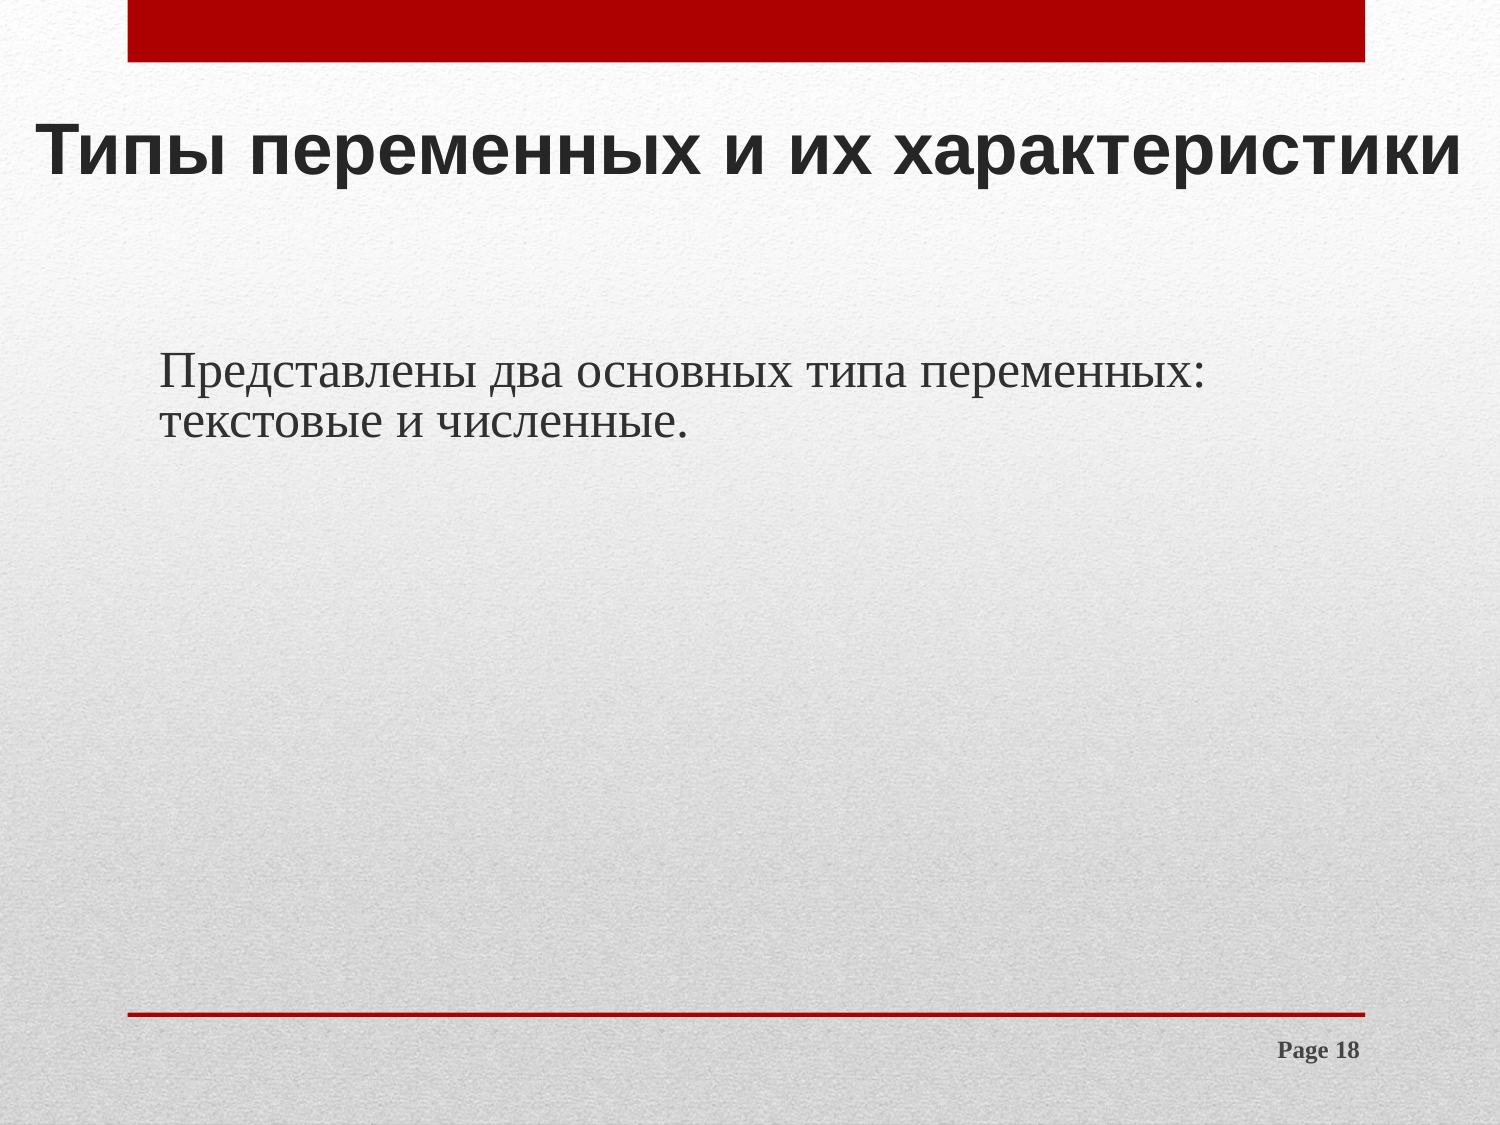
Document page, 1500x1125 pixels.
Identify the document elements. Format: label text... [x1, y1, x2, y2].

list Представлены два основных типа переменных: текстовые и численные. [100, 220, 1338, 575]
title Типы переменных и их характеристики [17, 58, 1483, 197]
slide_number Page 18 [1025, 1018, 1375, 1079]
